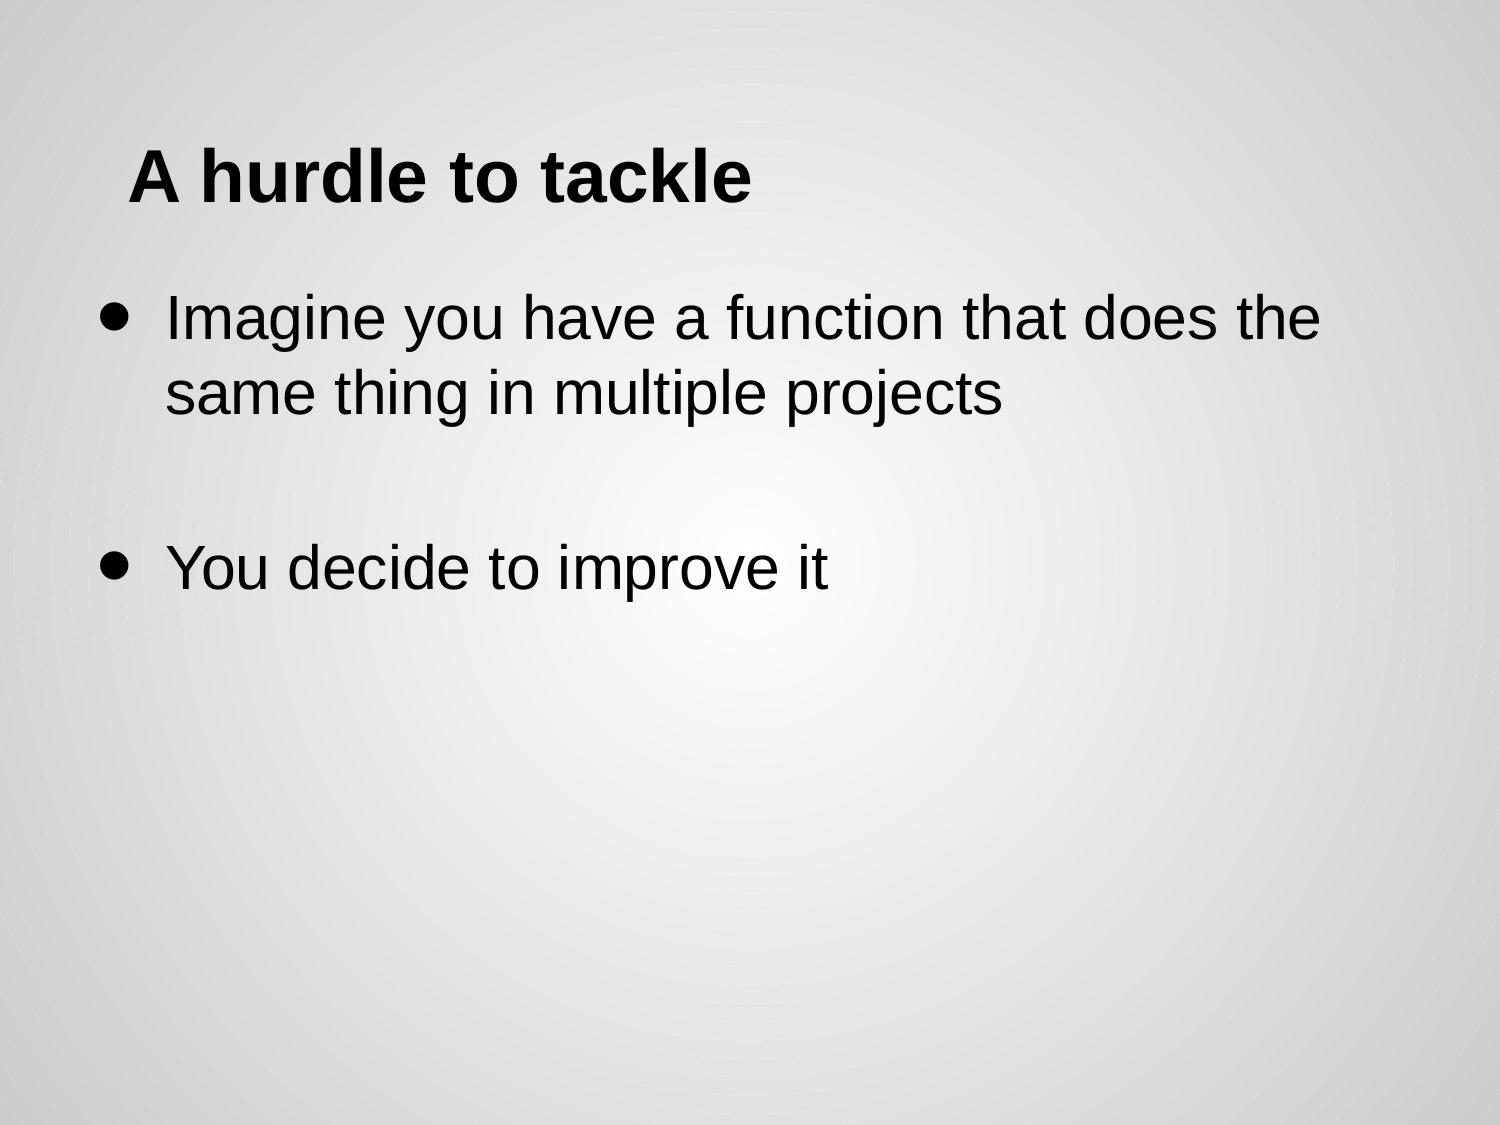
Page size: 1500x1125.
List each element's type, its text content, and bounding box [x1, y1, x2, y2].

list Imagine you have a function that does the same thing in multiple projects You decide to improve it [75, 262, 1425, 1078]
title A hurdle to tackle [75, 45, 1425, 233]
